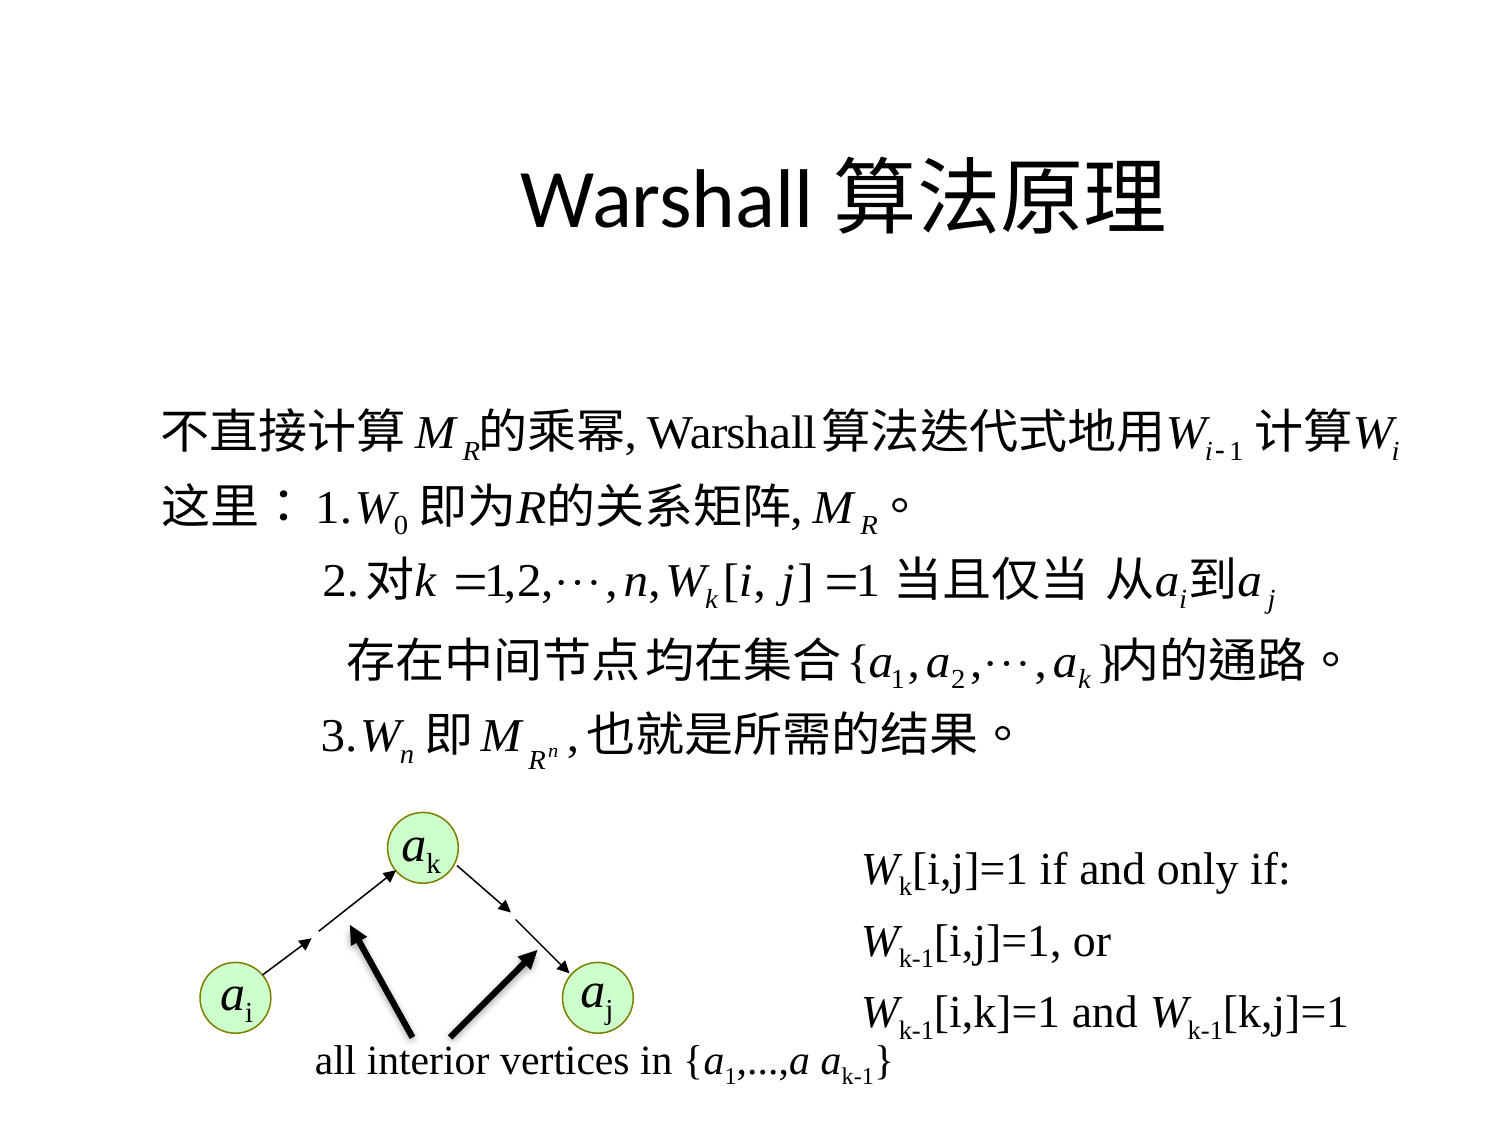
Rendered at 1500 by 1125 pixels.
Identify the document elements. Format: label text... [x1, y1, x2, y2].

text_box [515, 919, 570, 974]
text_box ai [205, 953, 393, 1037]
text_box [154, 399, 1408, 778]
text_box [456, 865, 511, 913]
text_box [349, 924, 416, 1040]
text_box [318, 870, 397, 932]
text_box [262, 938, 312, 976]
text_box [447, 949, 538, 1040]
title Warshall算法原理 [187, 99, 1500, 288]
text_box ak [386, 803, 575, 887]
text_box [200, 979, 205, 1016]
text_box Wk[i,j]=1 if and only if: Wk-1[i,j]=1, or Wk-1[i,k]=1 and Wk-1[k,j]=1 [846, 831, 1446, 1052]
text_box aj [565, 949, 754, 1025]
text_box all interior vertices in {a1,...,a ak-1} [299, 1025, 963, 1097]
